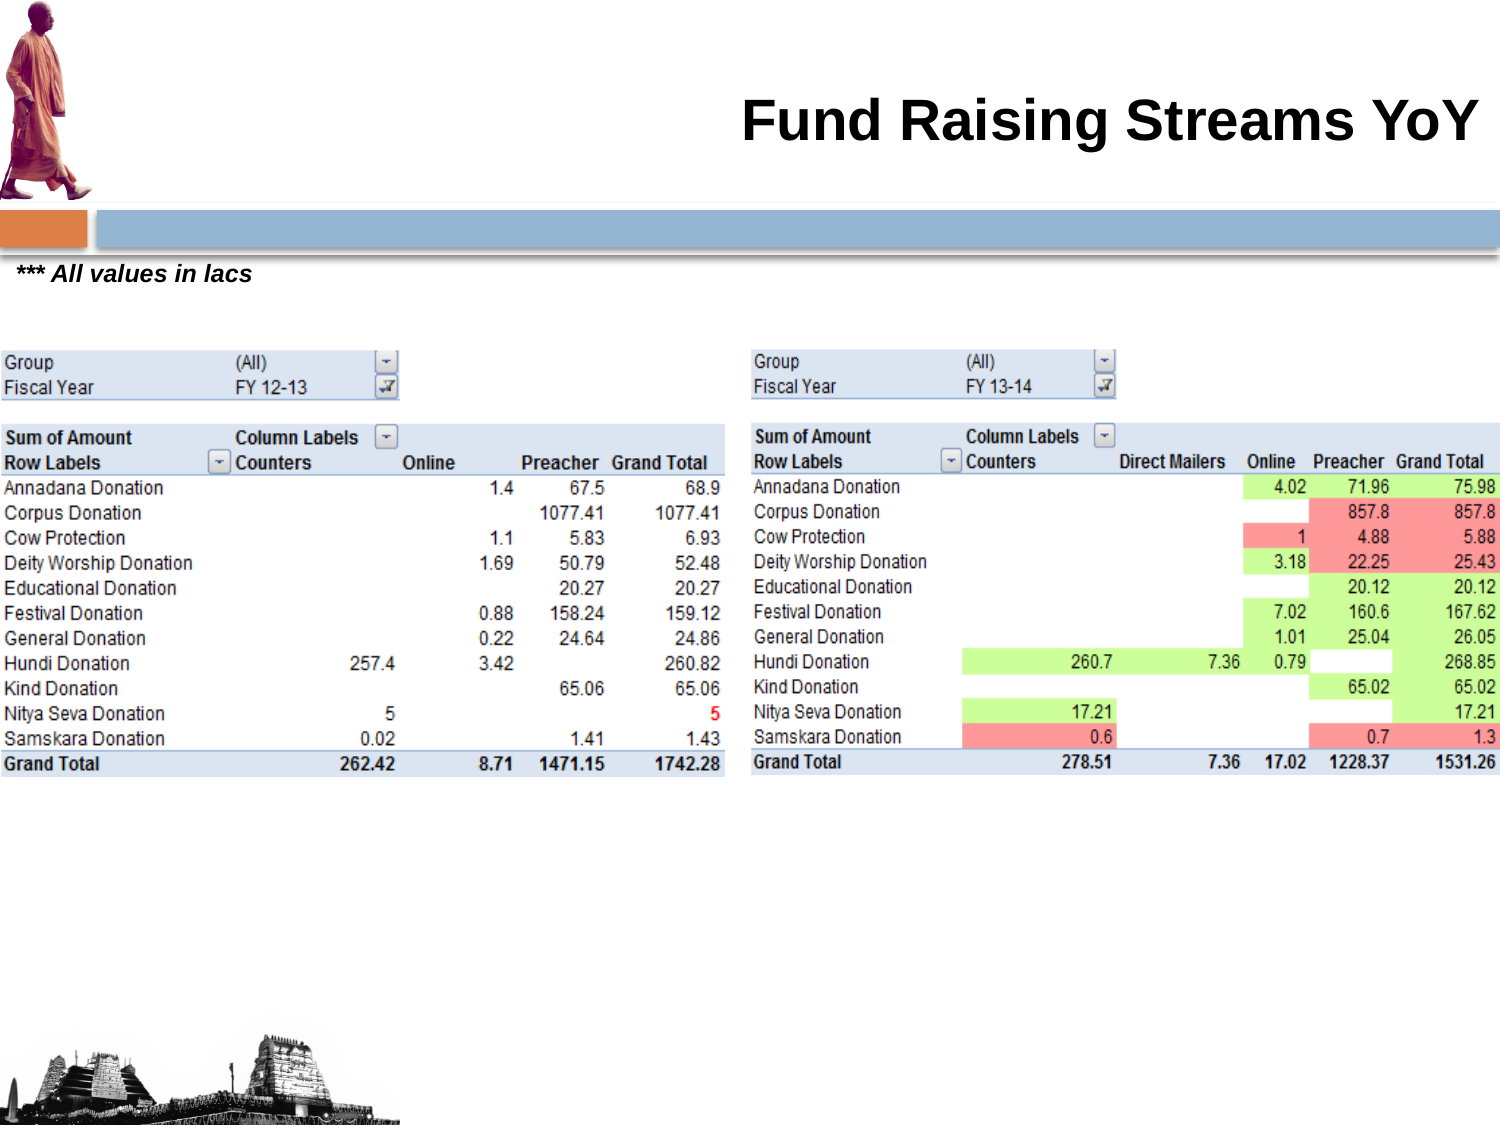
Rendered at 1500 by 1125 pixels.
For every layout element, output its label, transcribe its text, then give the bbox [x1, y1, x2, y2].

text_box Fund Raising Streams YoY [726, 75, 1496, 160]
picture [0, 0, 100, 200]
text_box *** All values in lacs [0, 249, 269, 295]
picture [0, 349, 726, 777]
picture [749, 348, 1500, 776]
